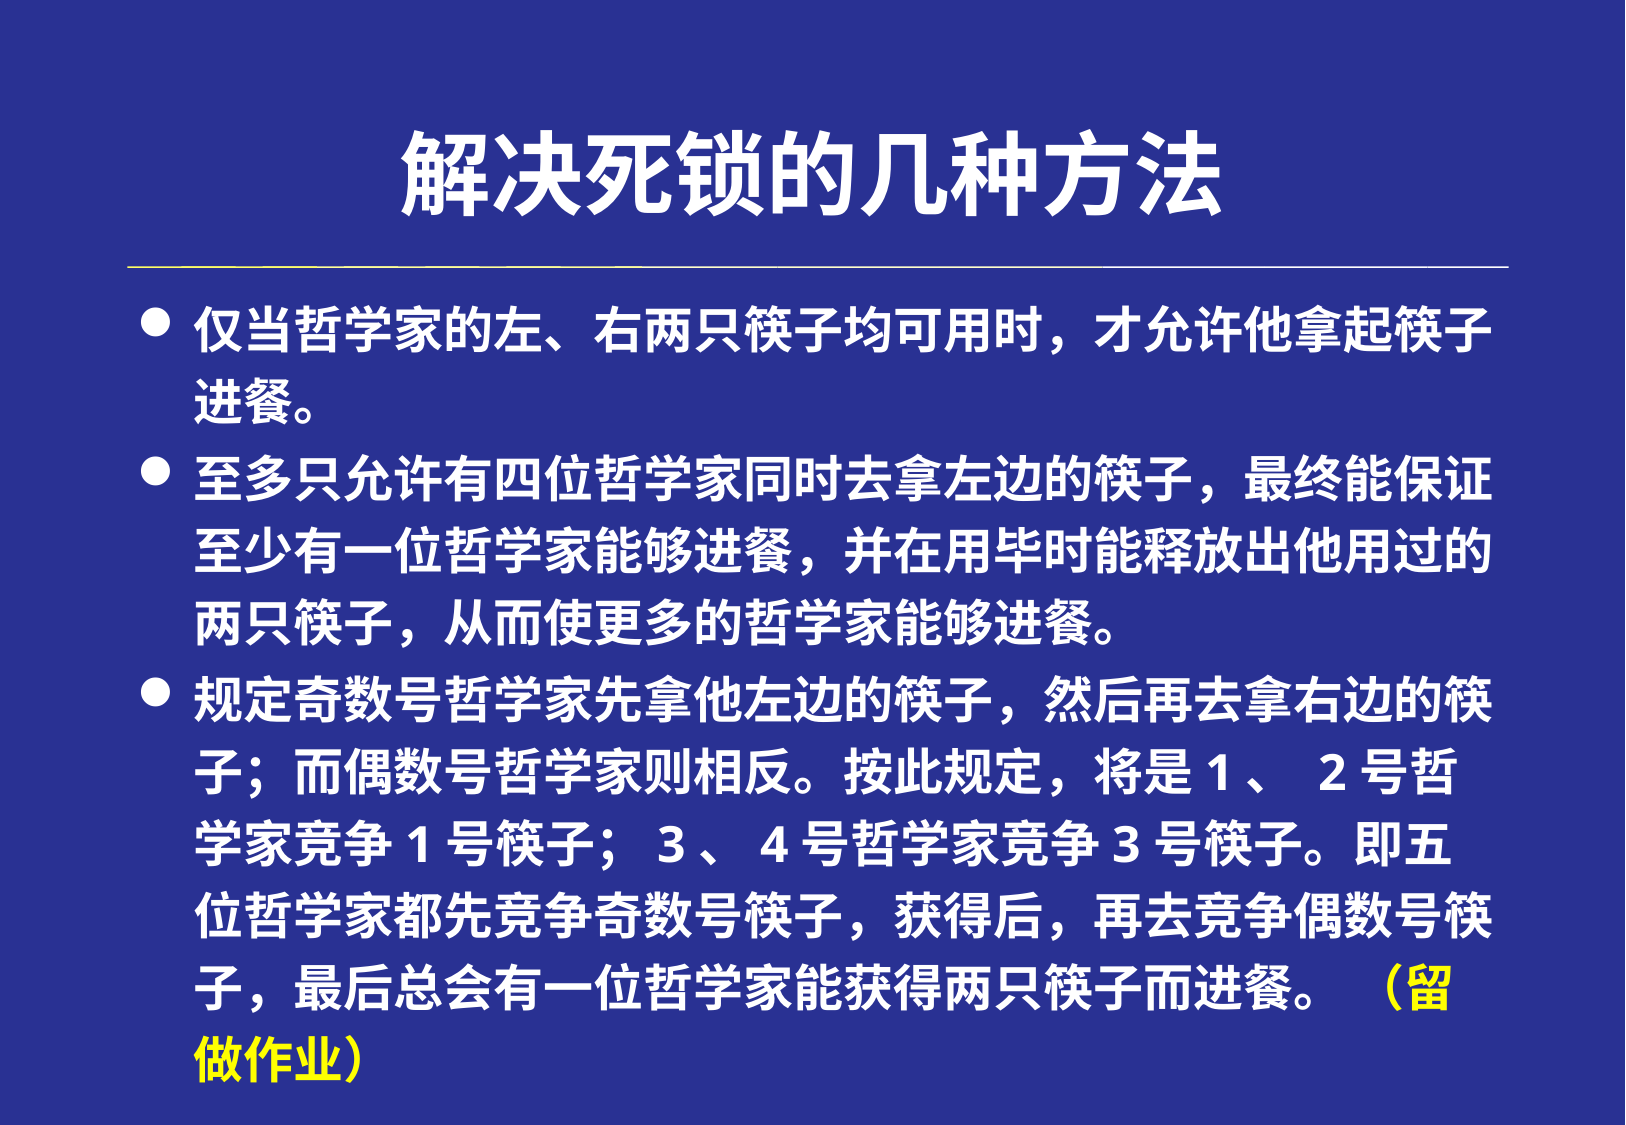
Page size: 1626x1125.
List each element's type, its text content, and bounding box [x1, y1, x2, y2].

list 仅当哲学家的左、右两只筷子均可用时，才允许他拿起筷子进餐。 至多只允许有四位哲学家同时去拿左边的筷子，最终能保证至少有一位哲学家能够进餐，并在用毕时能释放出他用过的两只筷子，从而使更多的哲学家能够进餐。 规定奇数号哲学家先拿他左边的筷子，然后再去拿右边的筷子；而偶数号哲学家则相反。按此规定，将是1、 2号哲学家竞争1号筷子；3、4号哲学家竞争3号筷子。即五位哲学家都先竞争奇数号筷子，获得后，再去竞争偶数号筷子，最后总会有一位哲学家能获得两只筷子而进餐。 （留做作业） [121, 278, 1510, 1080]
title 解决死锁的几种方法 [121, 77, 1504, 266]
